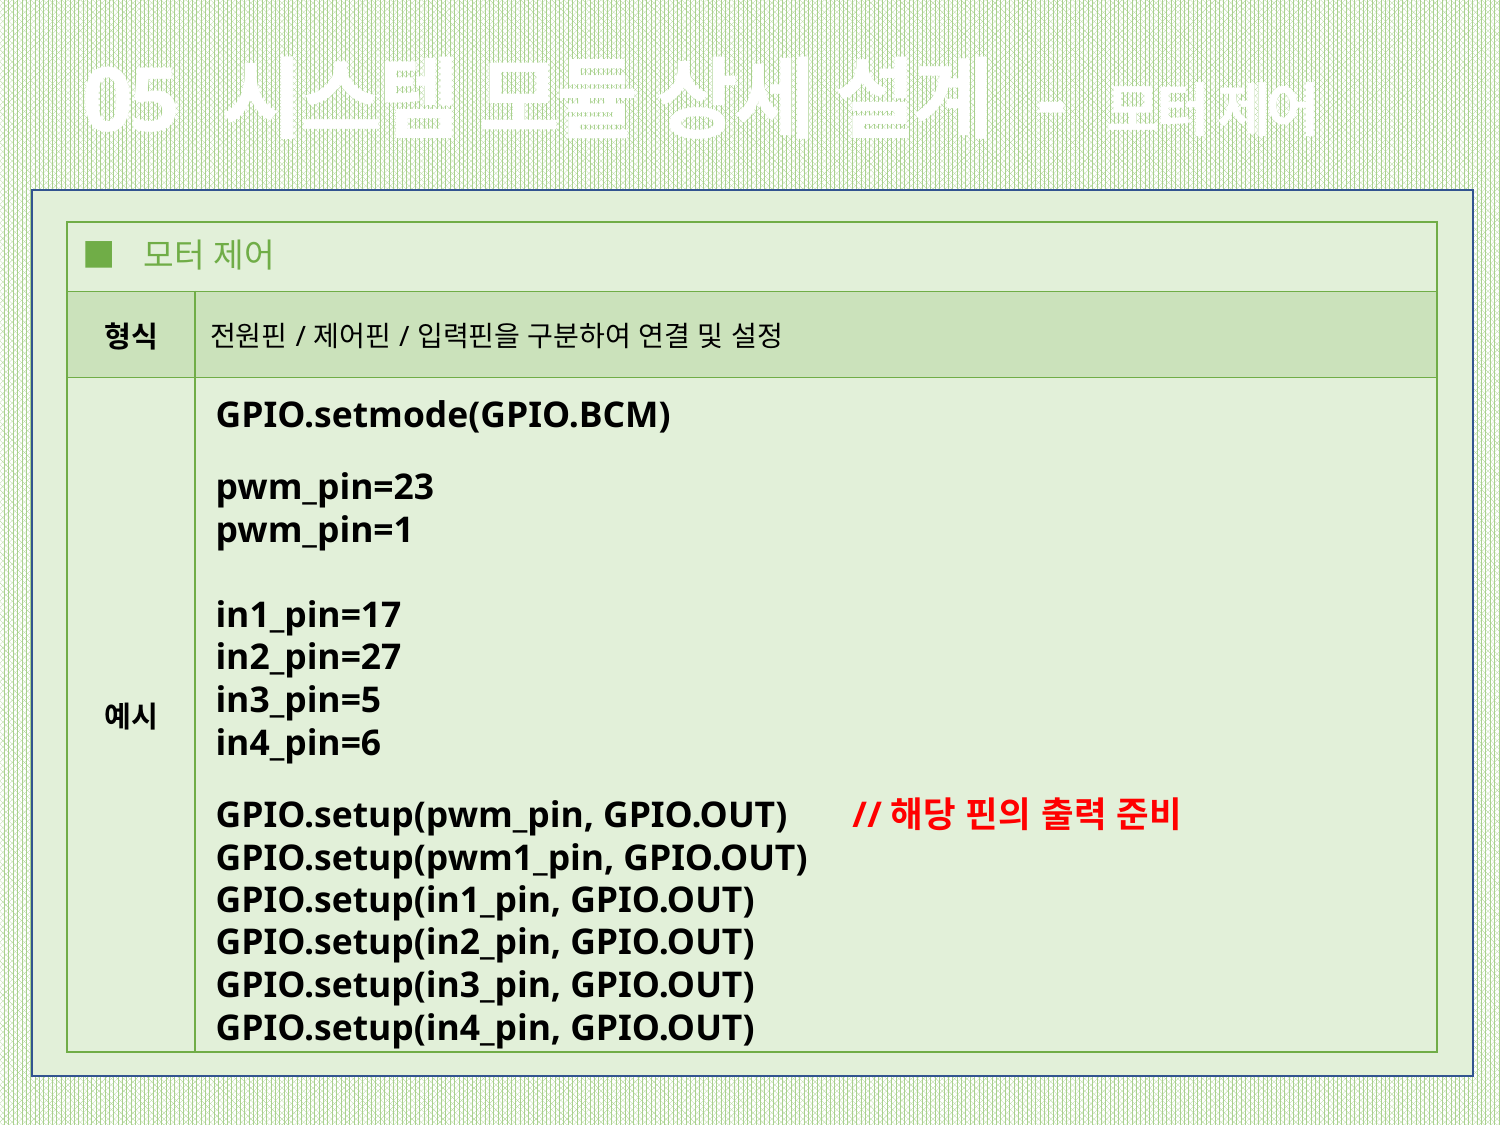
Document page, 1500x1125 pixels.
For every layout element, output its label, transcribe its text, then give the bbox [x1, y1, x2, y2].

title 05 시스템 모듈 상세 설계 - 모터 제어 [67, 15, 1438, 191]
table_cell 예시 [68, 378, 194, 1051]
table_cell [196, 378, 1436, 1051]
table_cell 형식 [68, 292, 194, 377]
table_header ■ 모터 제어 [68, 223, 1436, 291]
text_box GPIO.setmode(GPIO.BCM) pwm_pin=23 pwm_pin=1 in1_pin=17 in2_pin=27 in3_pin=5 in4_pin=6 GPIO.setup(pwm_pin, GPIO.OUT) //해당 핀의 출력 준비 GPIO.setup(pwm1_pin, GPIO.OUT) GPIO.setup(in1_pin, GPIO.OUT) GPIO.setup(in2_pin, GPIO.OUT) GPIO.setup(in3_pin, GPIO.OUT) GPIO.setup(in4_pin, GPIO.OUT) [200, 384, 1433, 1055]
table_cell 전원핀/제어핀/입력핀을 구분하여 연결 및 설정 [196, 292, 1436, 377]
text_box [31, 189, 1474, 1077]
